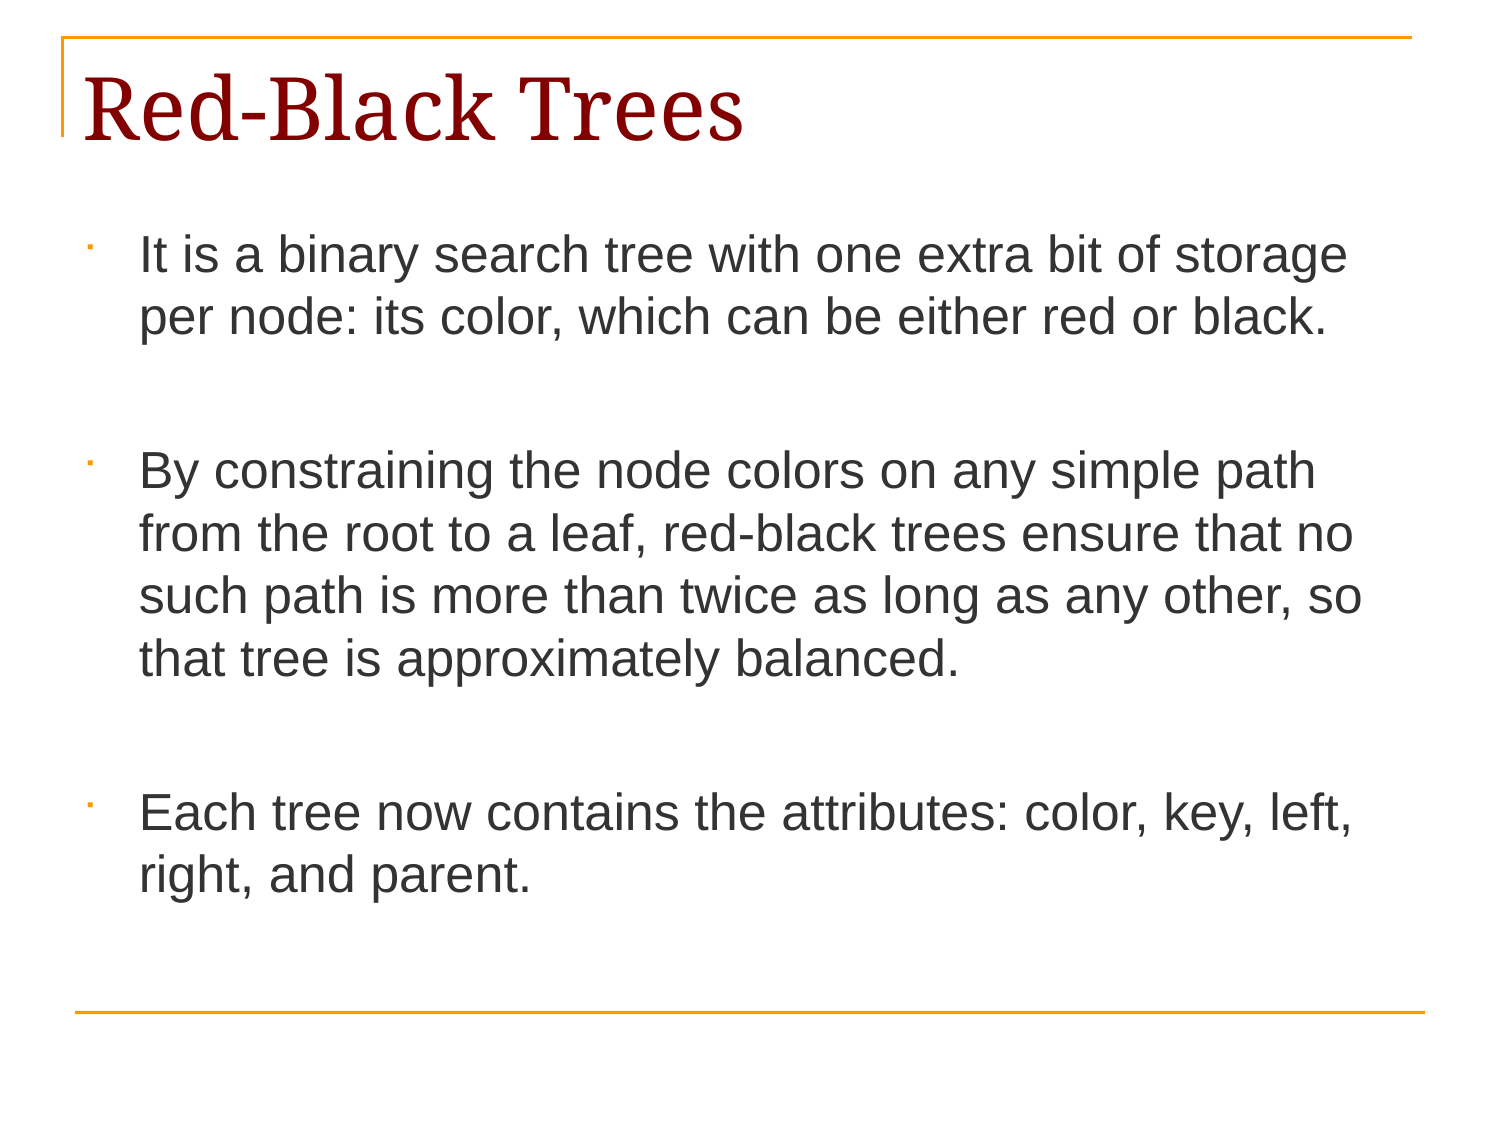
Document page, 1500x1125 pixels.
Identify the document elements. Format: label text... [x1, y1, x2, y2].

list It is a binary search tree with one extra bit of storage per node: its color, which can be either red or black. By constraining the node colors on any simple path from the root to a leaf, red-black trees ensure that no such path is more than twice as long as any other, so that tree is approximately balanced. Each tree now contains the attributes: color, key, left, right, and parent. [74, 211, 1426, 994]
title Red-Black Trees [74, 45, 1426, 201]
